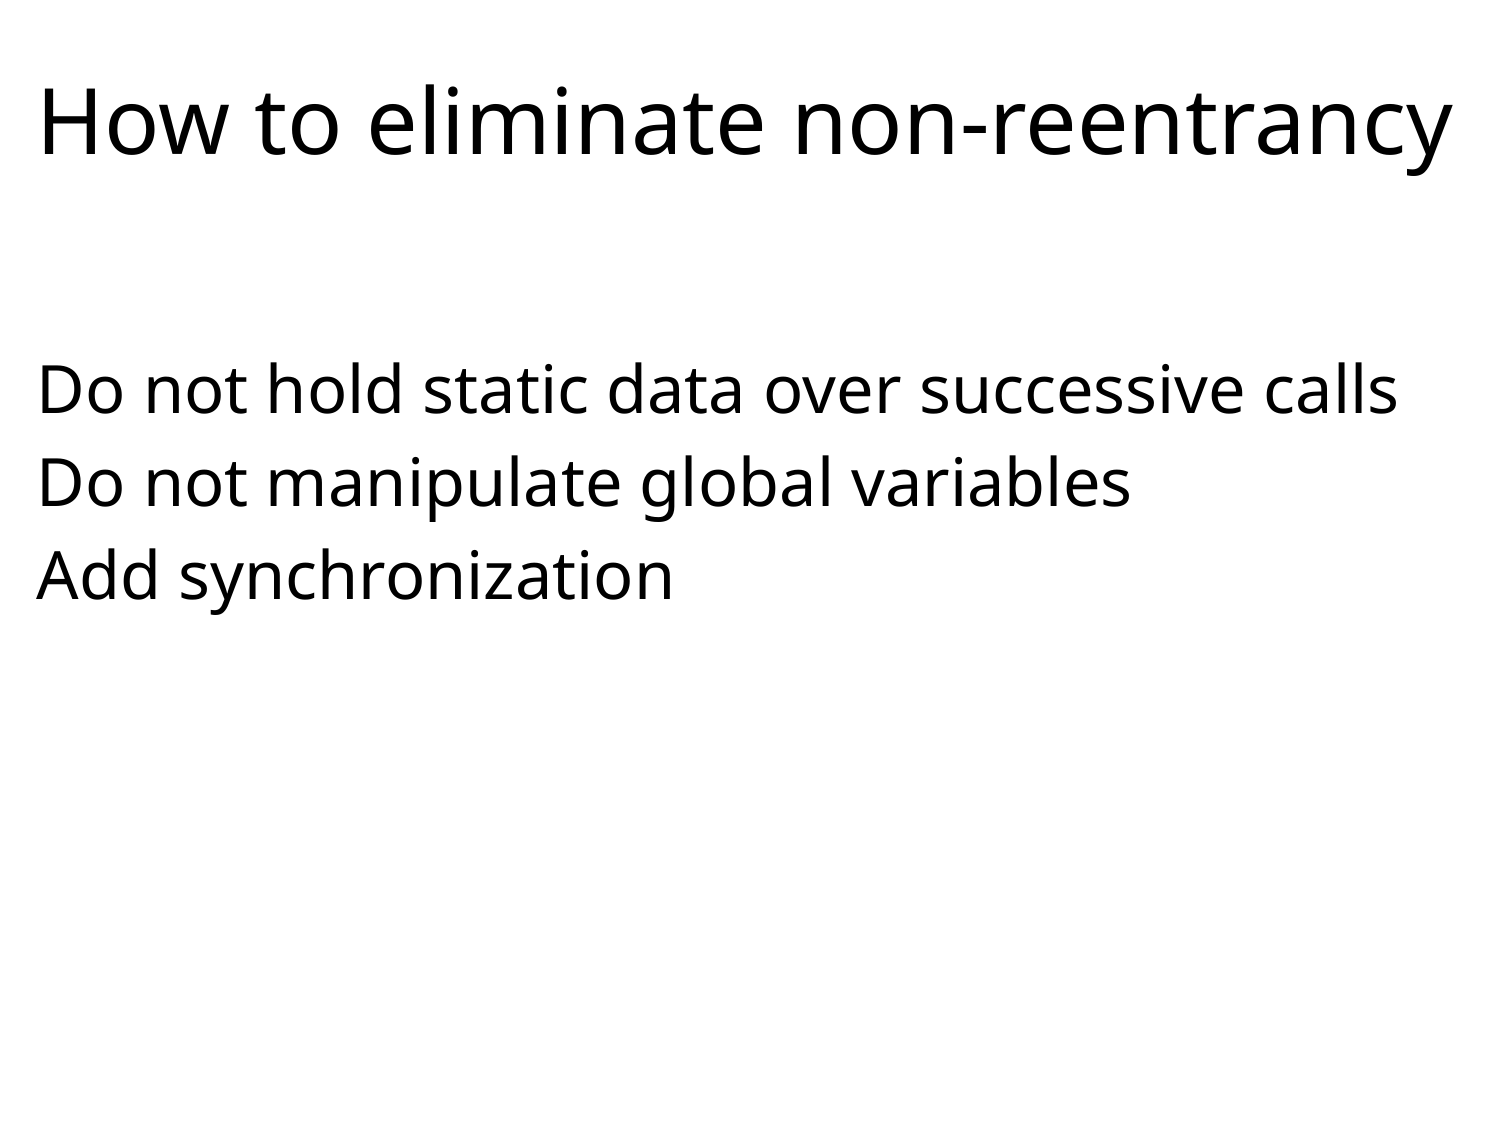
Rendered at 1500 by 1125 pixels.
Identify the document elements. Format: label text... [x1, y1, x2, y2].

title How to eliminate non-reentrancy [21, 16, 1477, 234]
list Do not hold static data over successive calls Do not manipulate global variables Add synchronization [21, 247, 1489, 1096]
